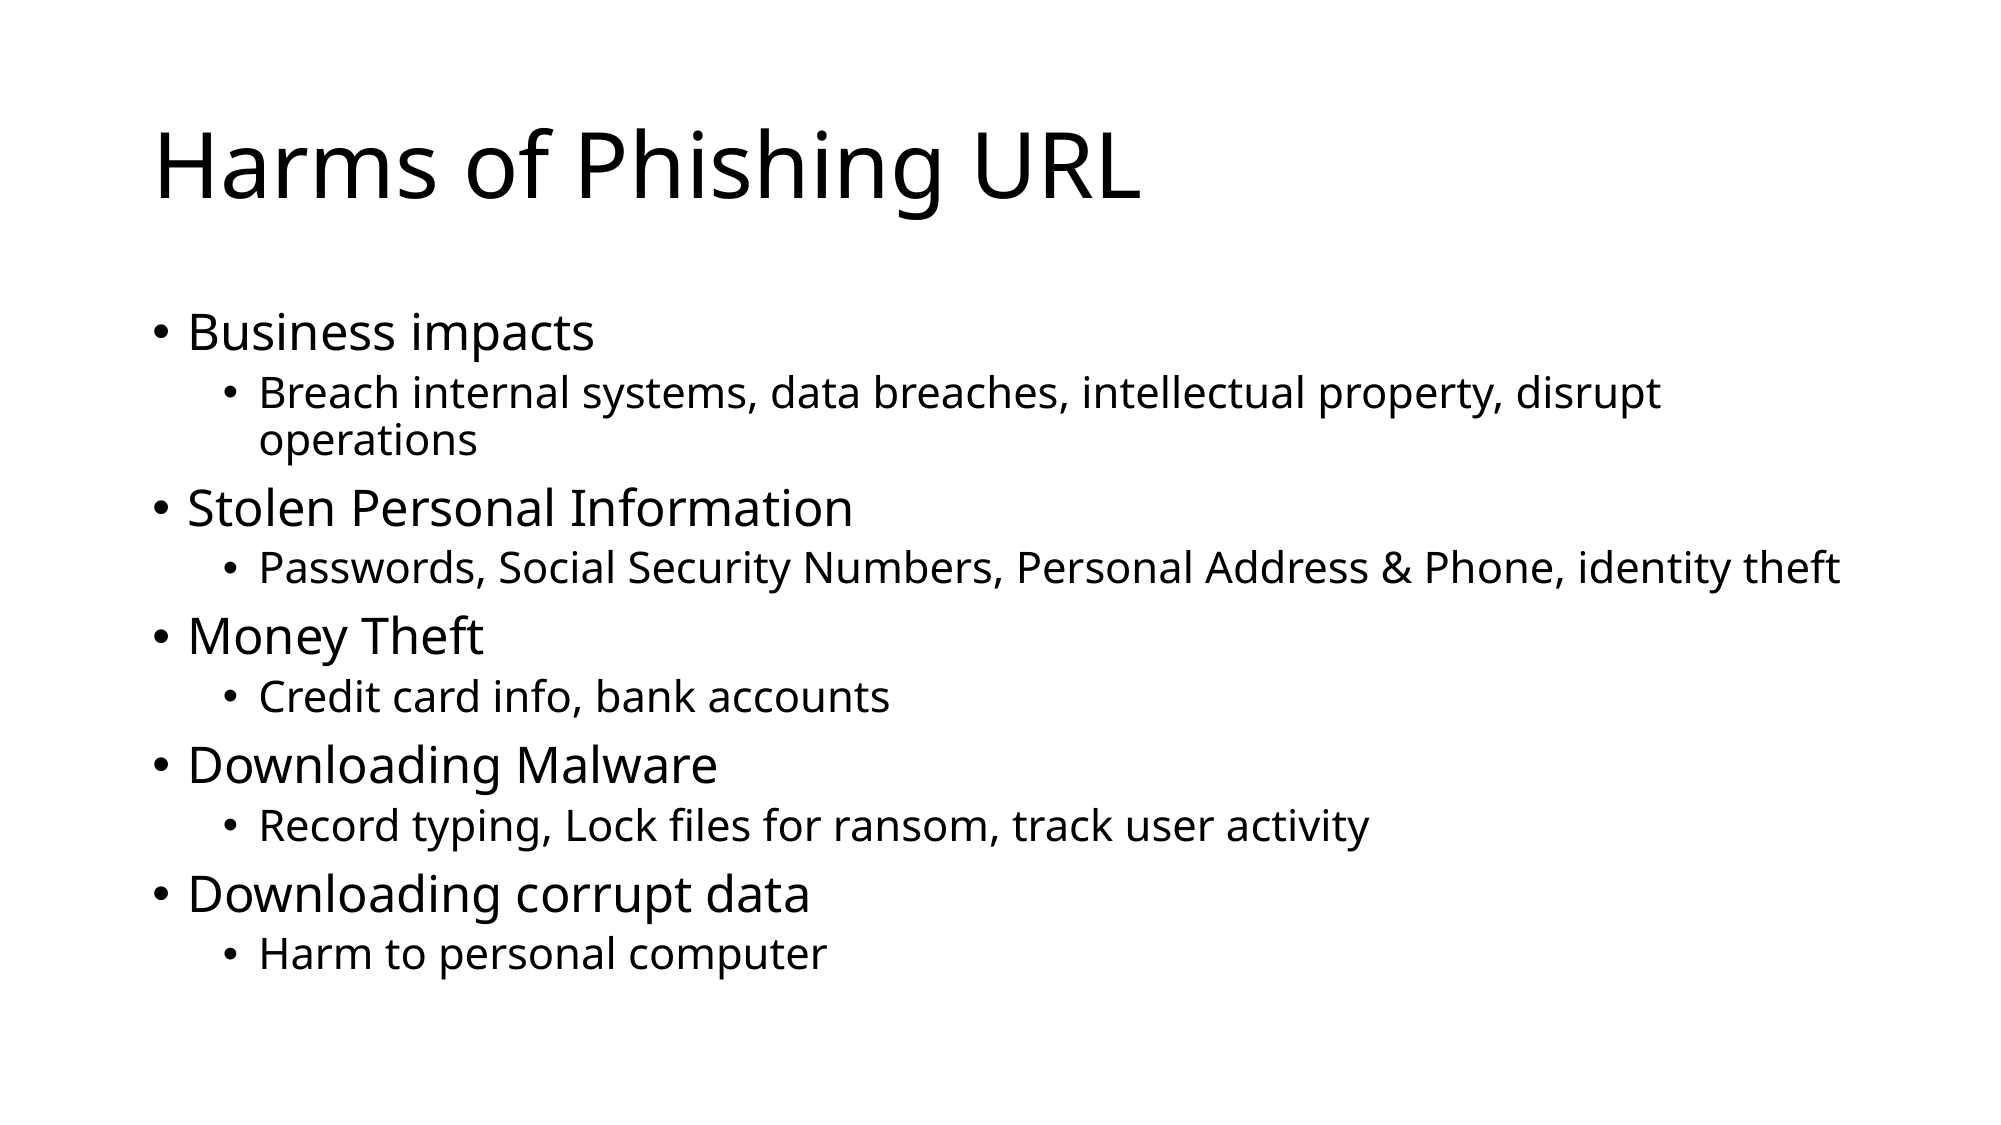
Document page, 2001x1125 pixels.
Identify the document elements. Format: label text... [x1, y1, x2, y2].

title Harms of Phishing URL [137, 59, 1863, 278]
list Business impacts Breach internal systems, data breaches, intellectual property, disrupt operations Stolen Personal Information Passwords, Social Security Numbers, Personal Address & Phone, identity theft Money Theft Credit card info, bank accounts Downloading Malware Record typing, Lock files for ransom, track user activity Downloading corrupt data Harm to personal computer [137, 299, 1863, 1014]
